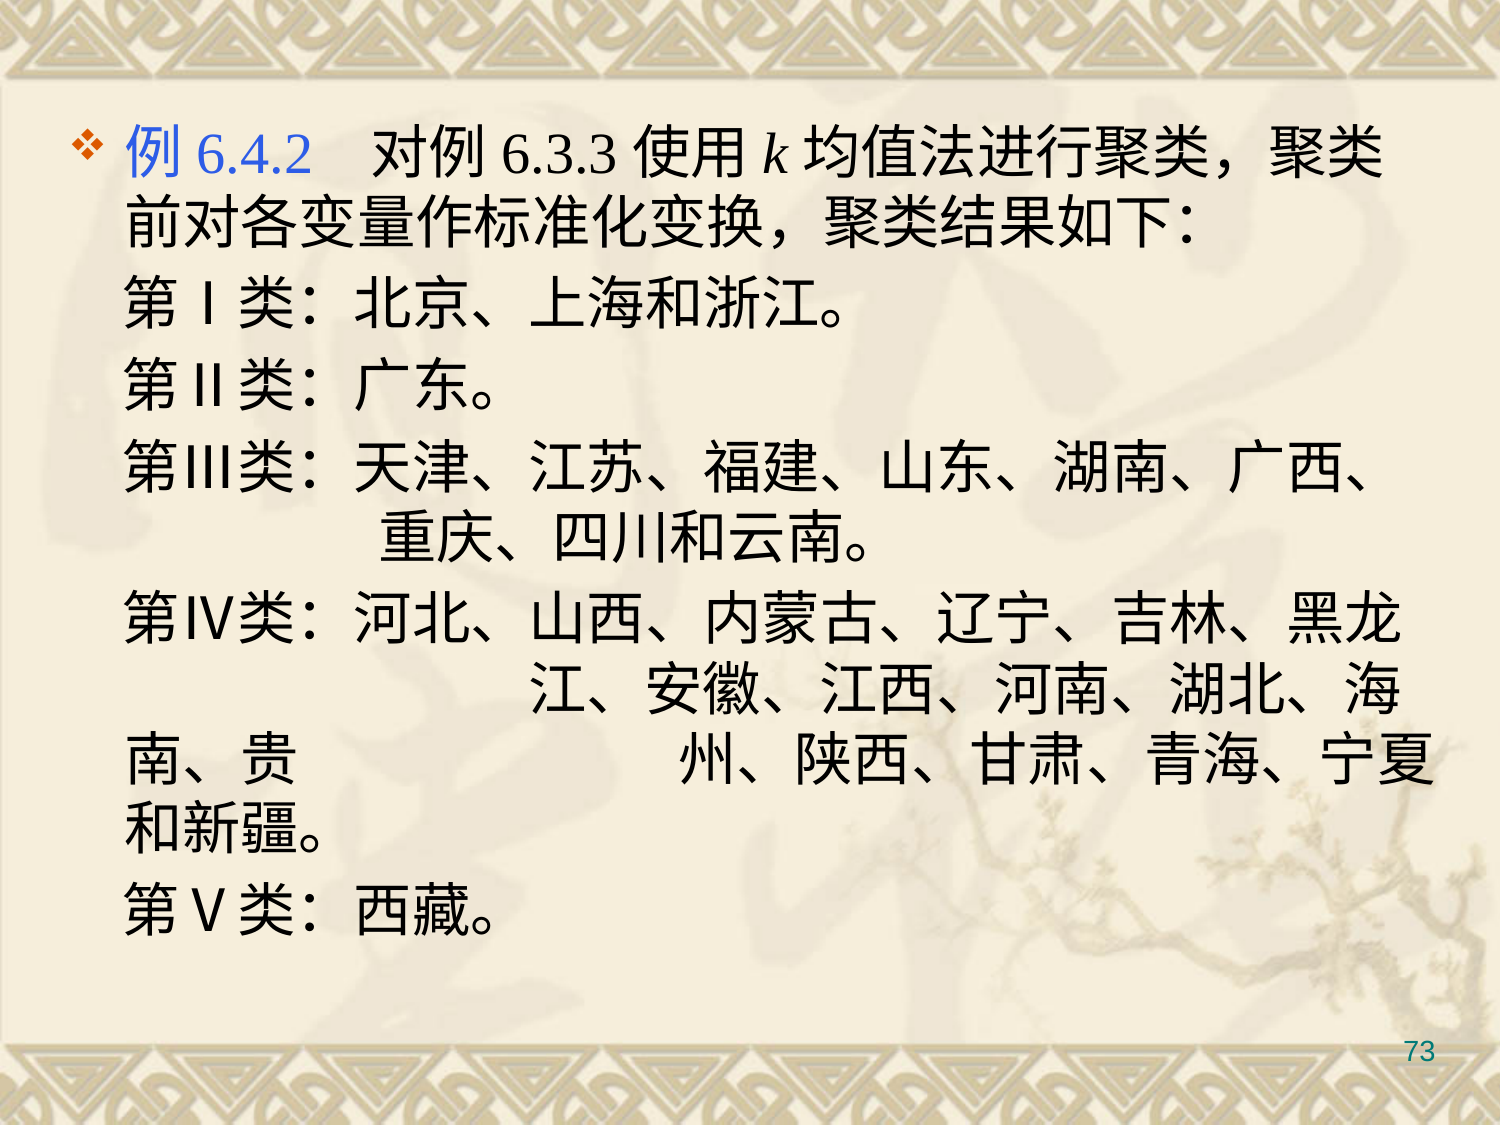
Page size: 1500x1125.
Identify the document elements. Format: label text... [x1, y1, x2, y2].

picture [0, 0, 1500, 1125]
list 例6.4.2 对例6.3.3使用k均值法进行聚类，聚类前对各变量作标准化变换，聚类结果如下： 第Ⅰ类：北京、上海和浙江。 第Ⅱ类：广东。 第Ⅲ类：天津、江苏、福建、山东、湖南、广西、 重庆、四川和云南。 第Ⅳ类：河北、山西、内蒙古、辽宁、吉林、黑龙 江、安徽、江西、河南、湖北、海南、贵 州、陕西、甘肃、青海、宁夏和新疆。 第Ⅴ类：西藏。 [53, 107, 1455, 1035]
slide_number 73 [1074, 1024, 1451, 1103]
